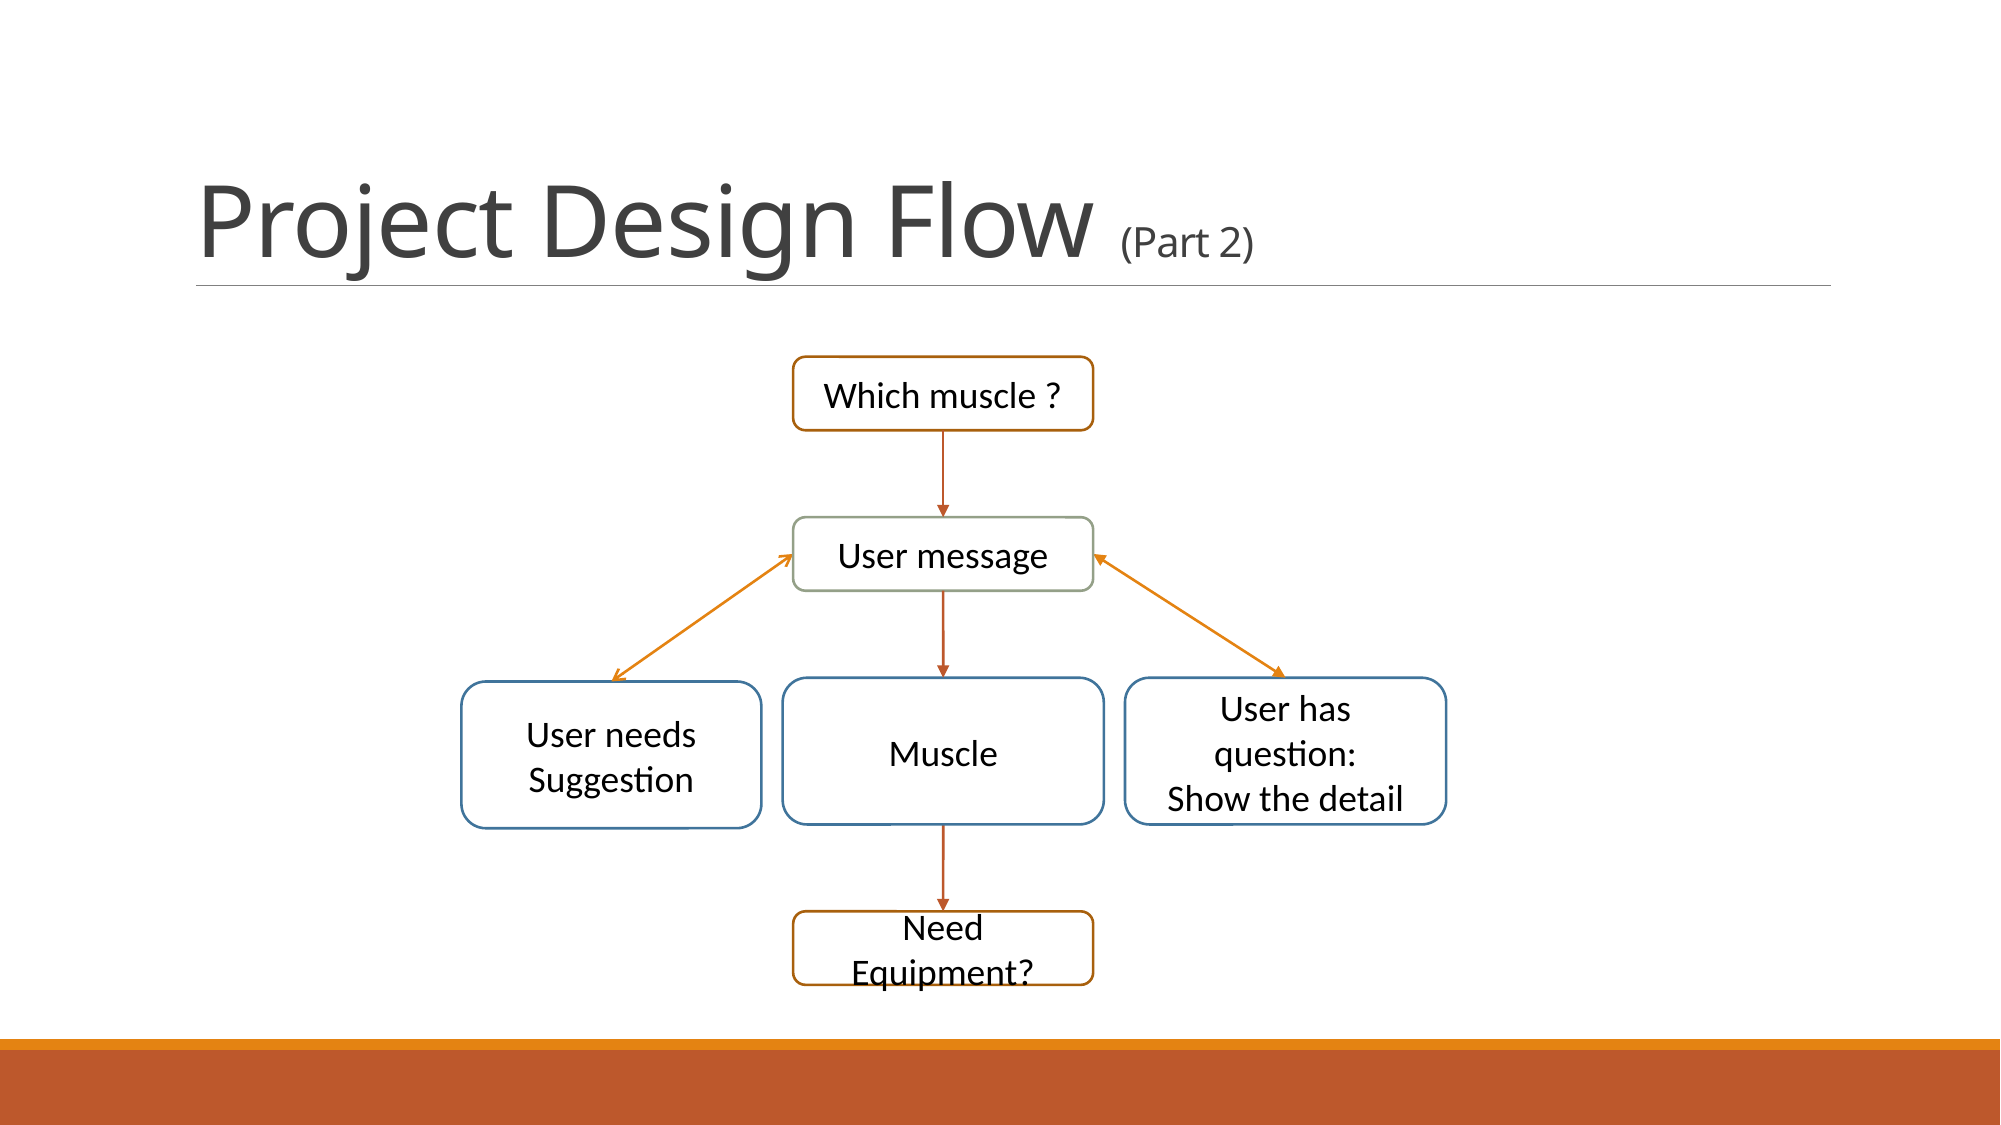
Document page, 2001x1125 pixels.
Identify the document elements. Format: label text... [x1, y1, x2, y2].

title Project Design Flow (Part 2) [180, 47, 1830, 285]
text_box Which muscle ? [791, 355, 1095, 432]
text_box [610, 553, 794, 682]
text_box Need Equipment? [791, 909, 1095, 987]
text_box User has question: Show the detail [1123, 676, 1448, 826]
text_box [1092, 553, 1287, 679]
text_box User message [791, 515, 1095, 593]
text_box User needs Suggestion [460, 680, 763, 830]
text_box Muscle [781, 676, 1106, 826]
